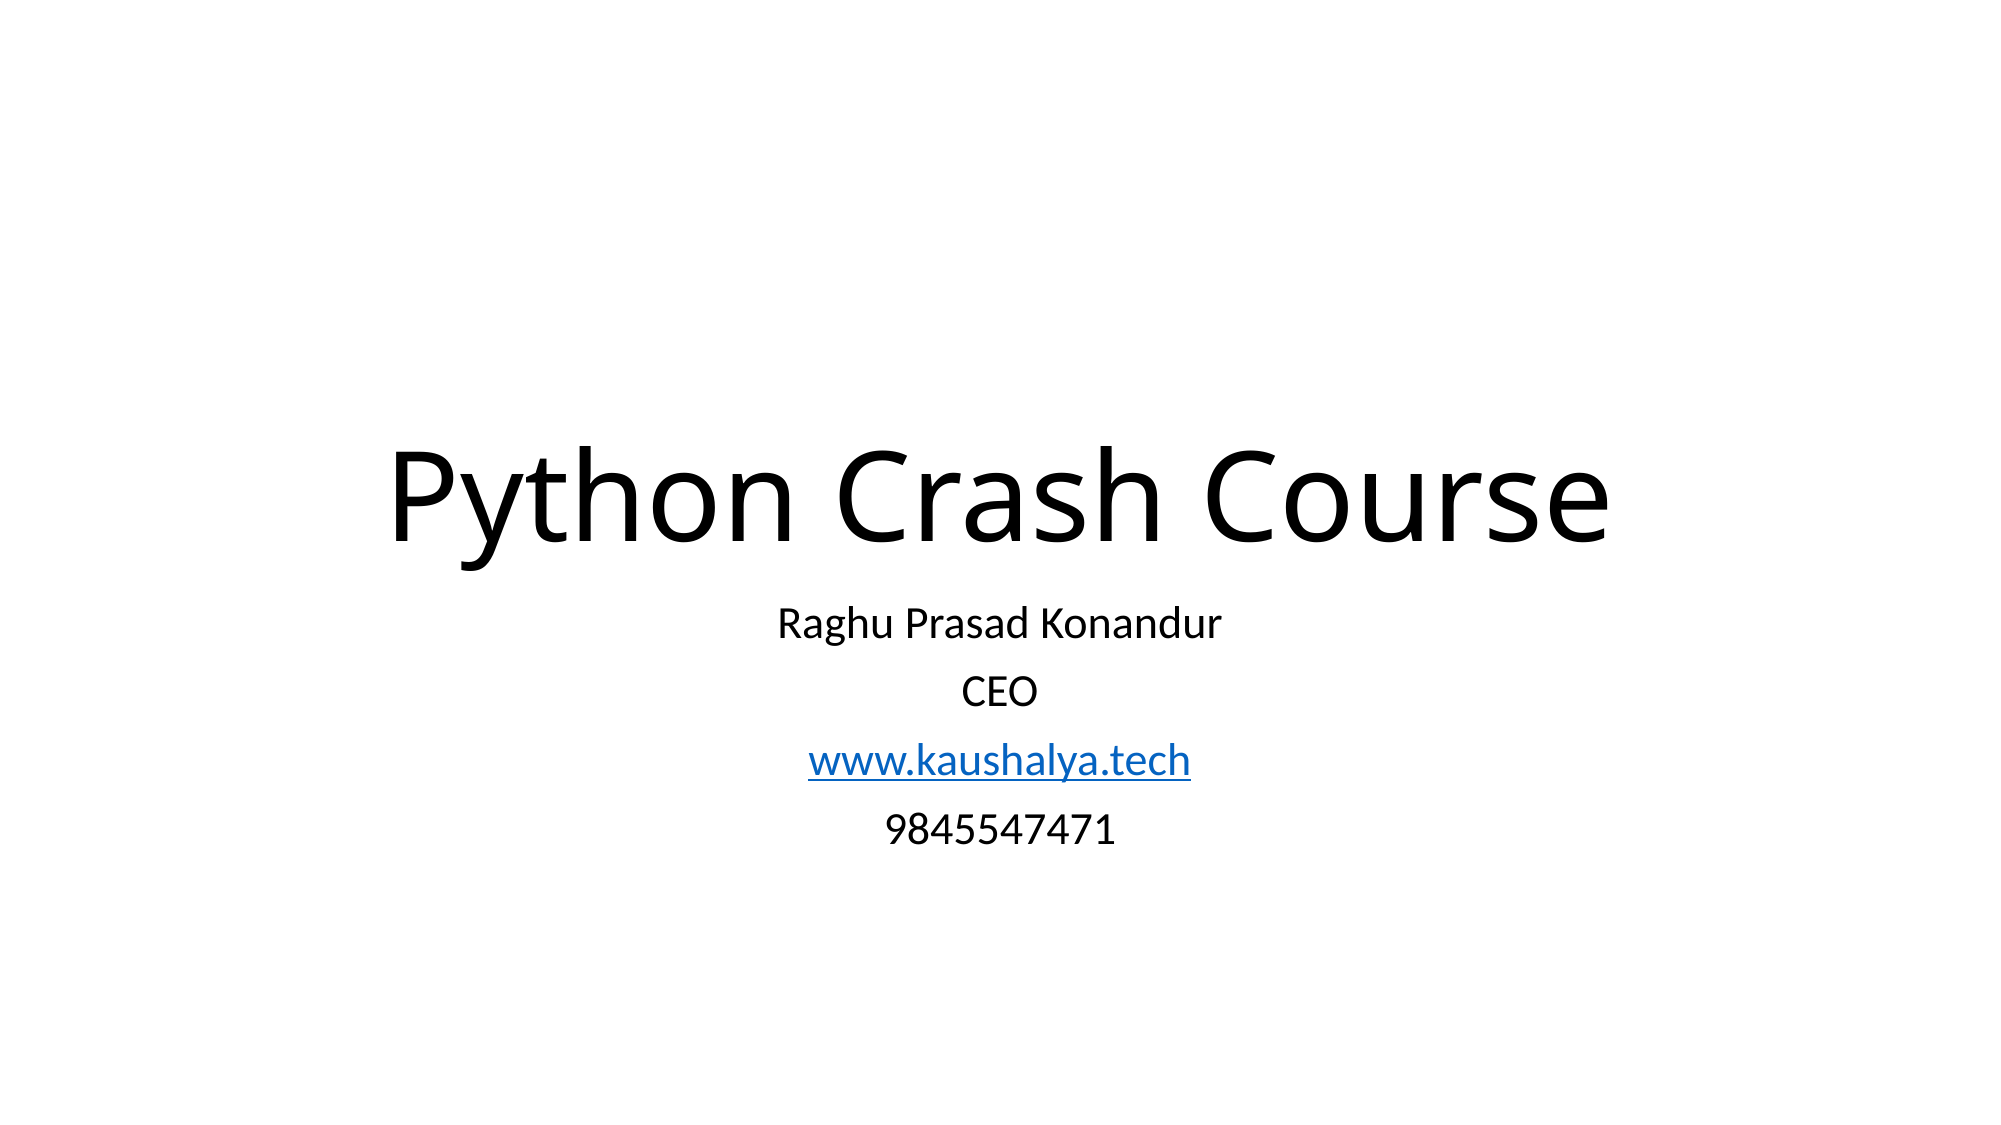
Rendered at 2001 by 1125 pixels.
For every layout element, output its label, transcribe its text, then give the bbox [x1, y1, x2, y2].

title Python Crash Course [0, 184, 2000, 576]
subtitle Raghu Prasad Konandur CEO www.kaushalya.tech 9845547471 [0, 590, 2000, 863]
